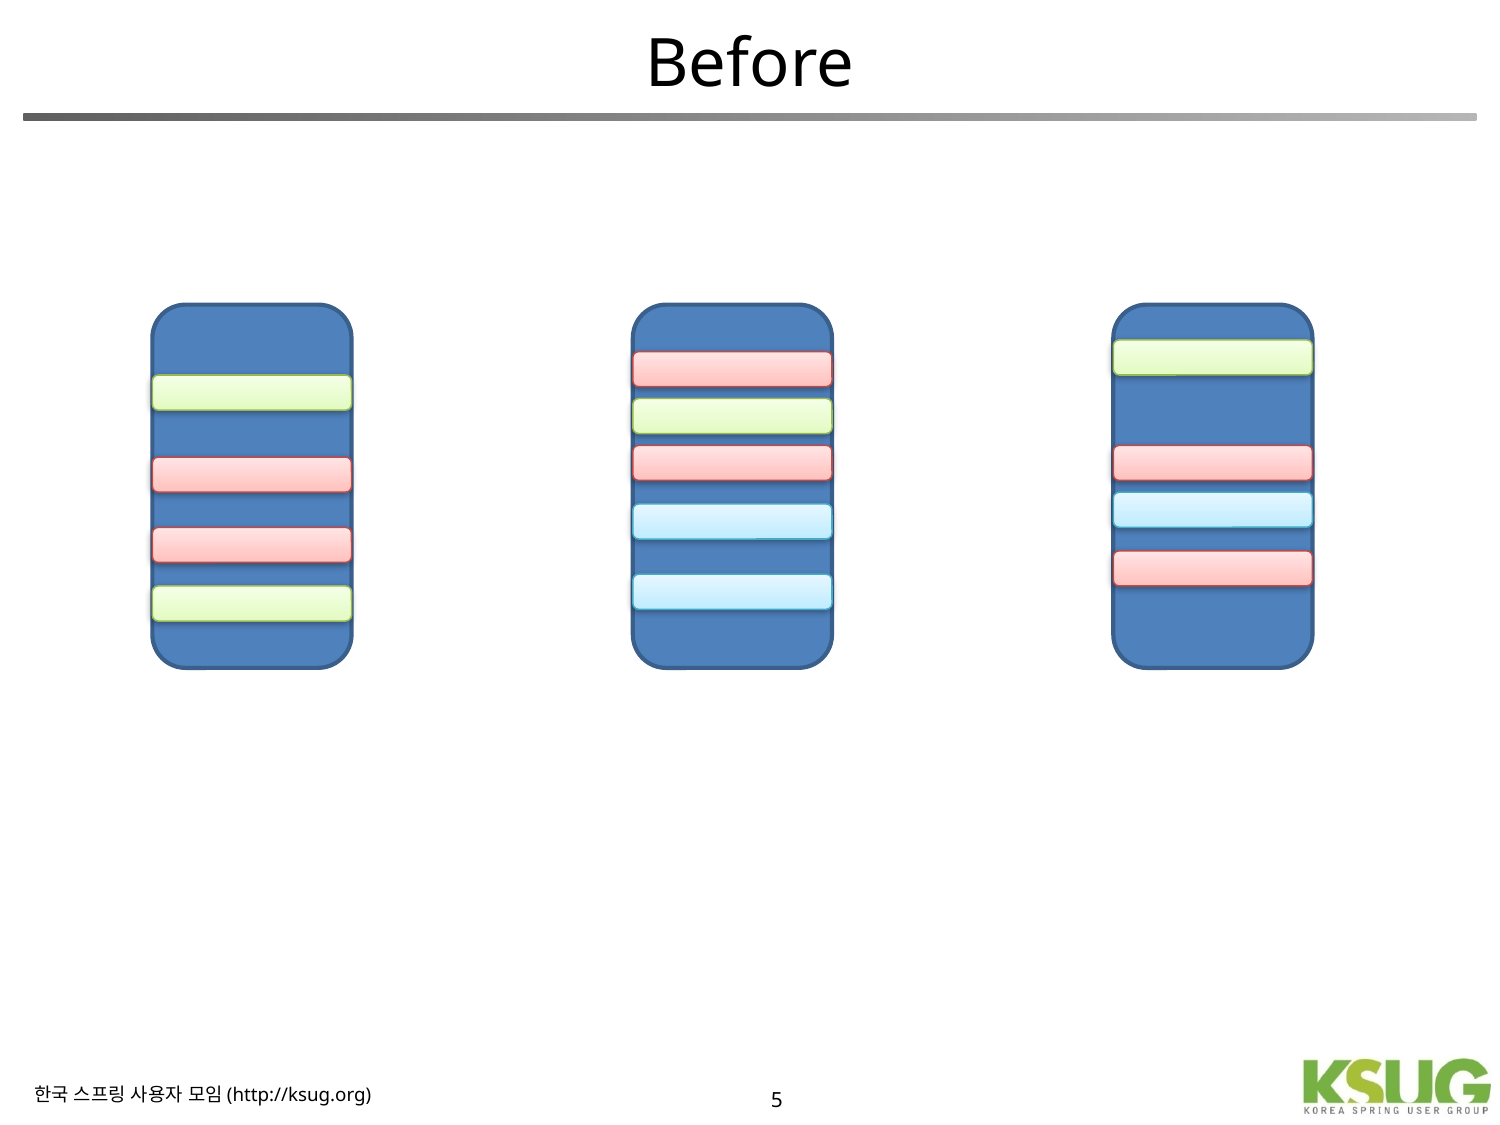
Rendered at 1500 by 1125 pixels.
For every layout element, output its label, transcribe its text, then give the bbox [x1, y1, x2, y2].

text_box [630, 391, 638, 400]
text_box [1111, 530, 1315, 553]
title Before [23, 11, 1477, 108]
text_box [630, 302, 835, 354]
text_box [150, 495, 354, 530]
text_box [1112, 444, 1314, 482]
text_box [1111, 302, 1315, 342]
text_box [151, 374, 353, 411]
text_box [1111, 486, 1118, 493]
text_box [826, 437, 835, 448]
text_box [1112, 550, 1314, 587]
text_box [632, 573, 833, 611]
text_box [630, 438, 638, 447]
text_box [150, 413, 354, 459]
text_box [1111, 378, 1315, 448]
text_box [1306, 484, 1315, 495]
text_box [150, 302, 354, 377]
text_box [1112, 491, 1314, 529]
text_box [632, 350, 833, 388]
text_box [826, 390, 835, 401]
picture [1300, 1055, 1492, 1118]
text_box [1112, 339, 1314, 376]
text_box [632, 397, 833, 435]
text_box [1111, 589, 1315, 671]
text_box [630, 484, 835, 506]
text_box [151, 585, 353, 622]
text_box [630, 612, 835, 671]
text_box [632, 503, 833, 540]
text_box [150, 566, 354, 588]
text_box [151, 456, 353, 493]
text_box [632, 444, 833, 482]
text_box [630, 542, 835, 577]
text_box [151, 526, 353, 564]
text_box [150, 624, 354, 671]
